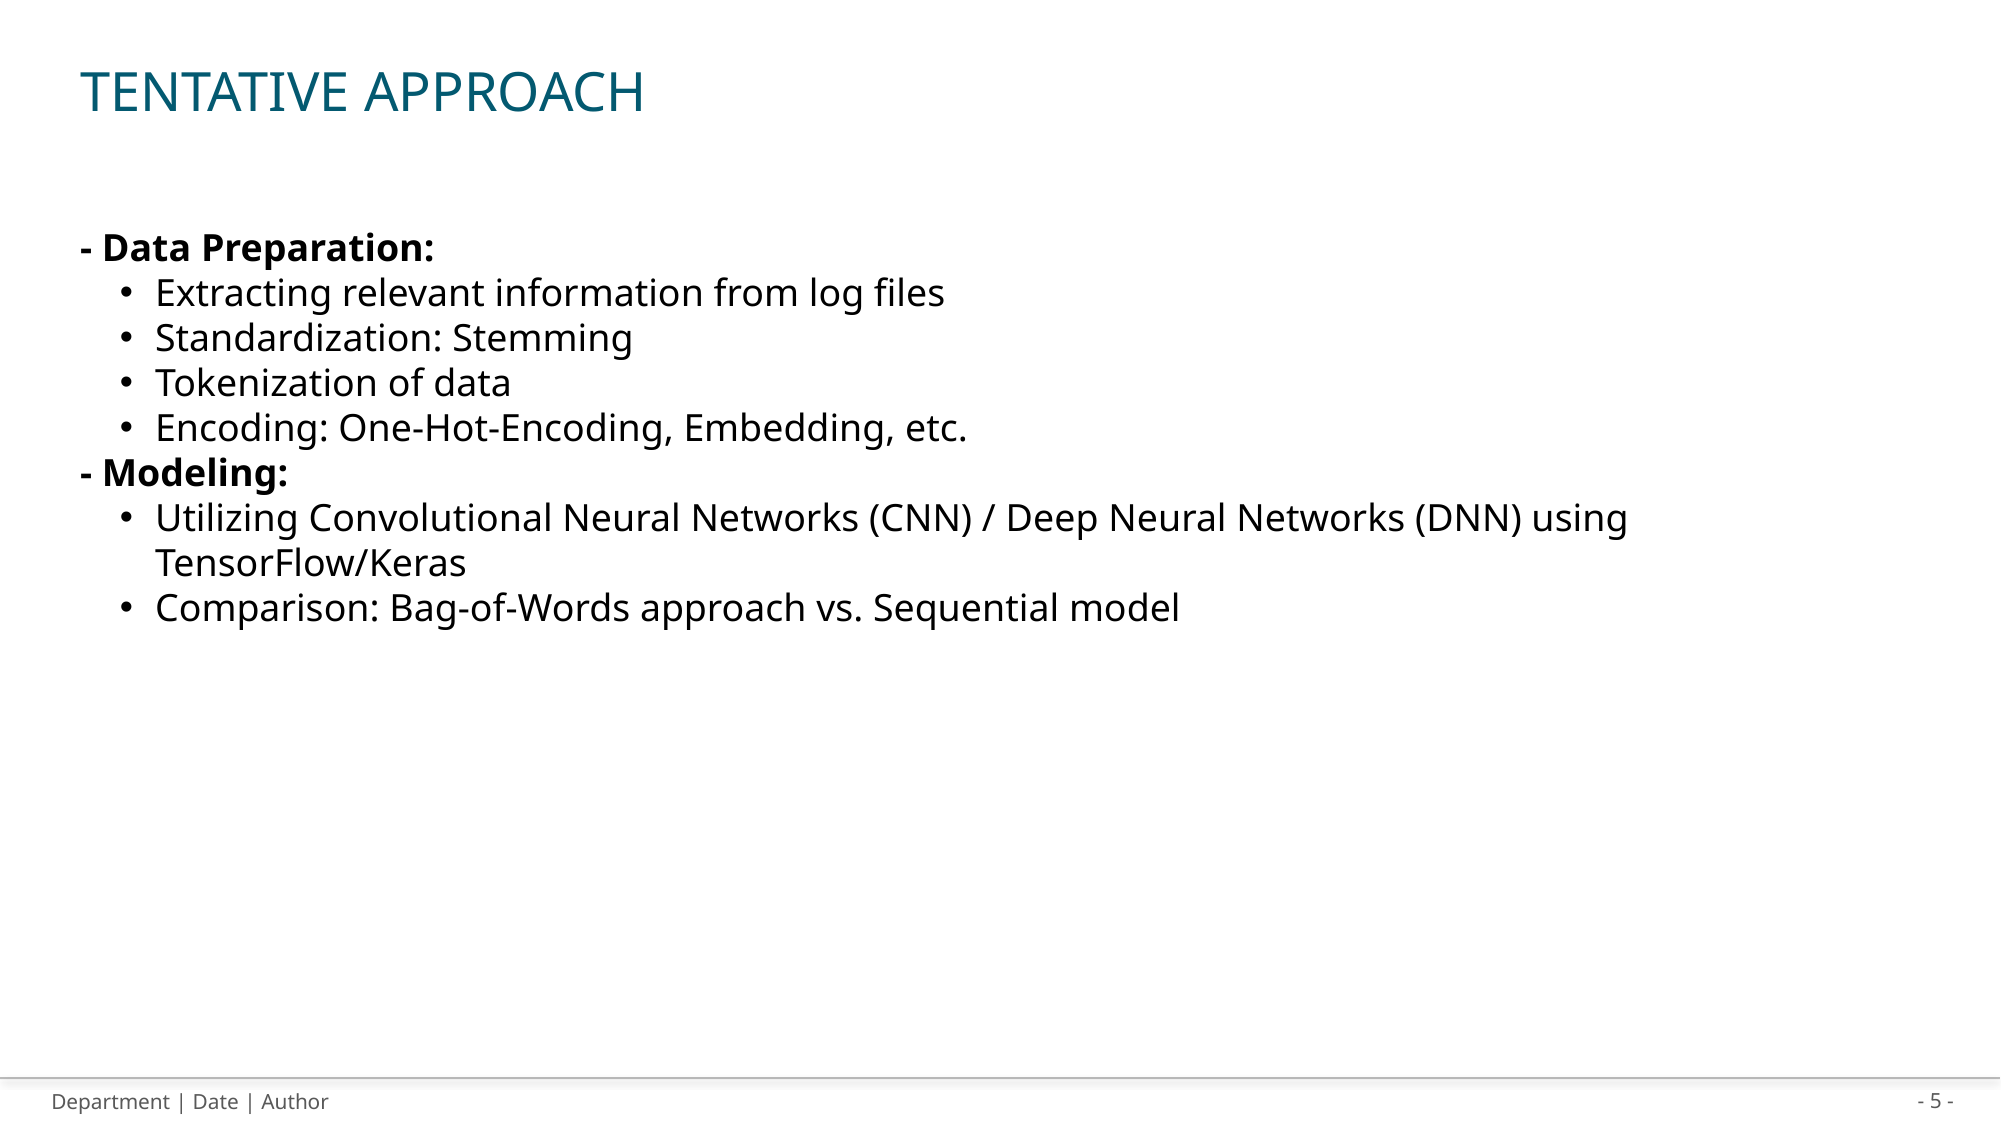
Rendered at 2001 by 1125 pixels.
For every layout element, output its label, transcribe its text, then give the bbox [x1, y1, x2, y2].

text_box - Data Preparation: Extracting relevant information from log files Standardization: Stemming Tokenization of data Encoding: One-Hot-Encoding, Embedding, etc. - Modeling: Utilizing Convolutional Neural Networks (CNN) / Deep Neural Networks (DNN) using TensorFlow/Keras Comparison: Bag-of-Words approach vs. Sequential model [80, 201, 1828, 944]
title Tentative Approach [80, 56, 1922, 123]
